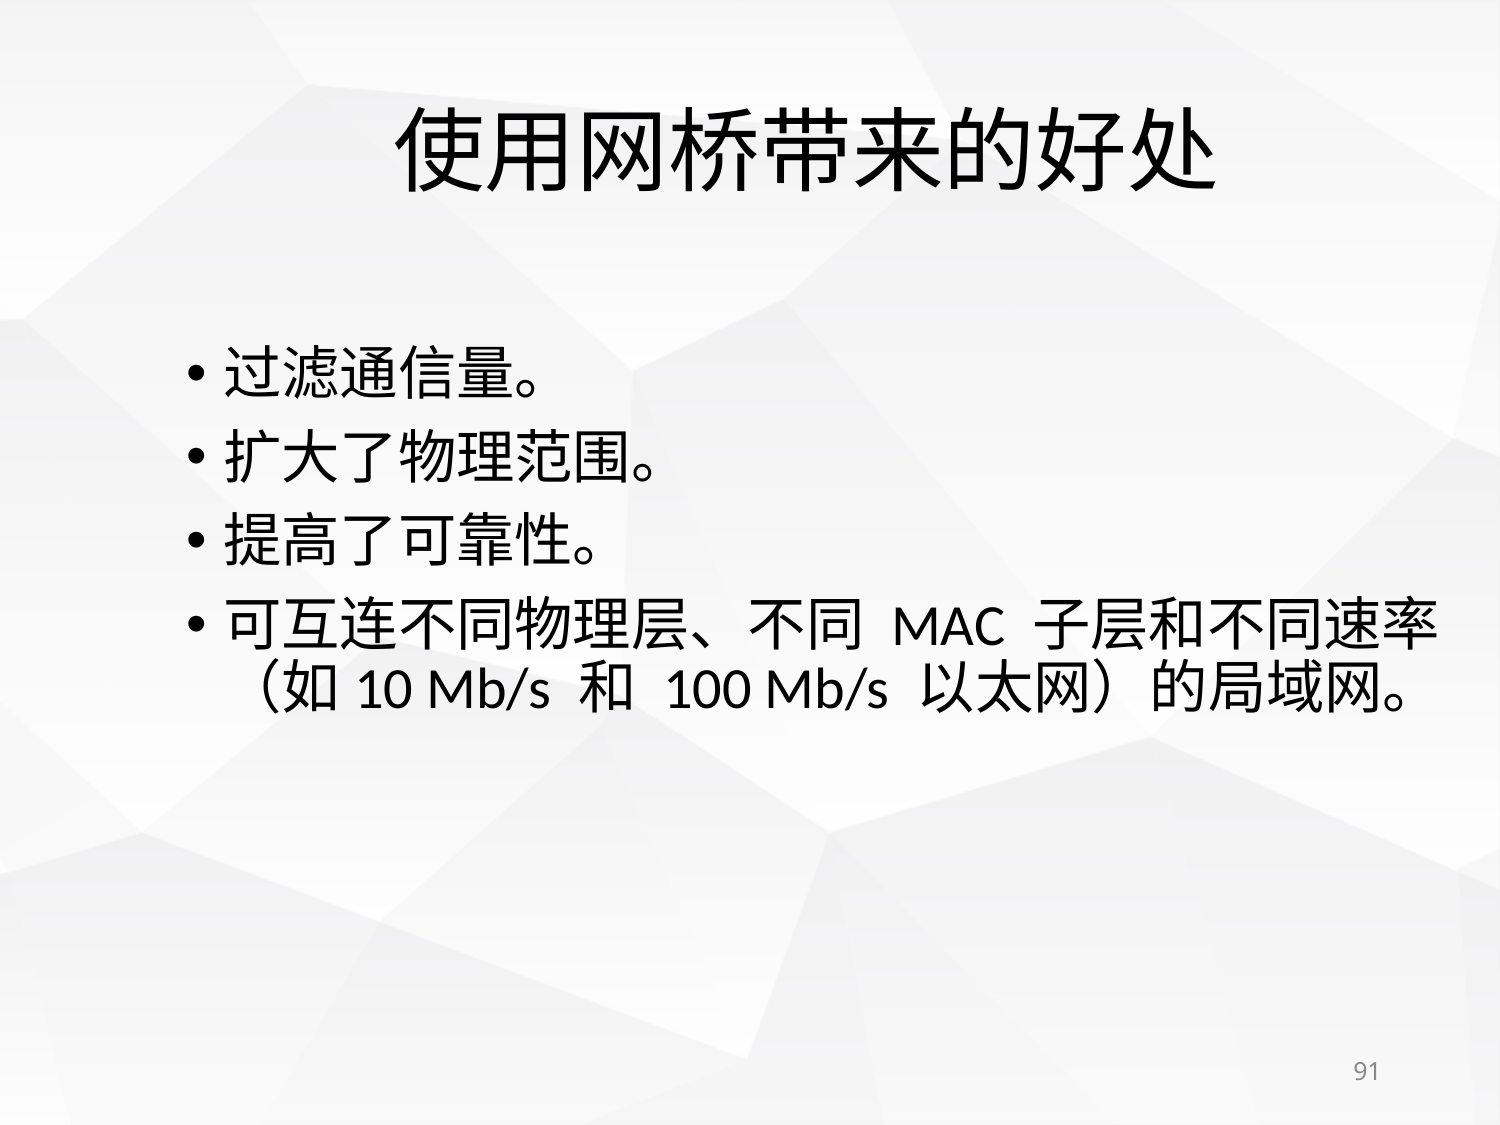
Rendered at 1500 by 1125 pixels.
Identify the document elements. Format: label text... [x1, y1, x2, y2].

list 过滤通信量。 扩大了物理范围。 提高了可靠性。 可互连不同物理层、不同 MAC 子层和不同速率（如10 Mb/s 和 100 Mb/s 以太网）的局域网。 [171, 336, 1459, 1035]
picture [0, 0, 1500, 1125]
title 使用网桥带来的好处 [150, 35, 1483, 275]
slide_number 91 [1059, 1042, 1397, 1103]
